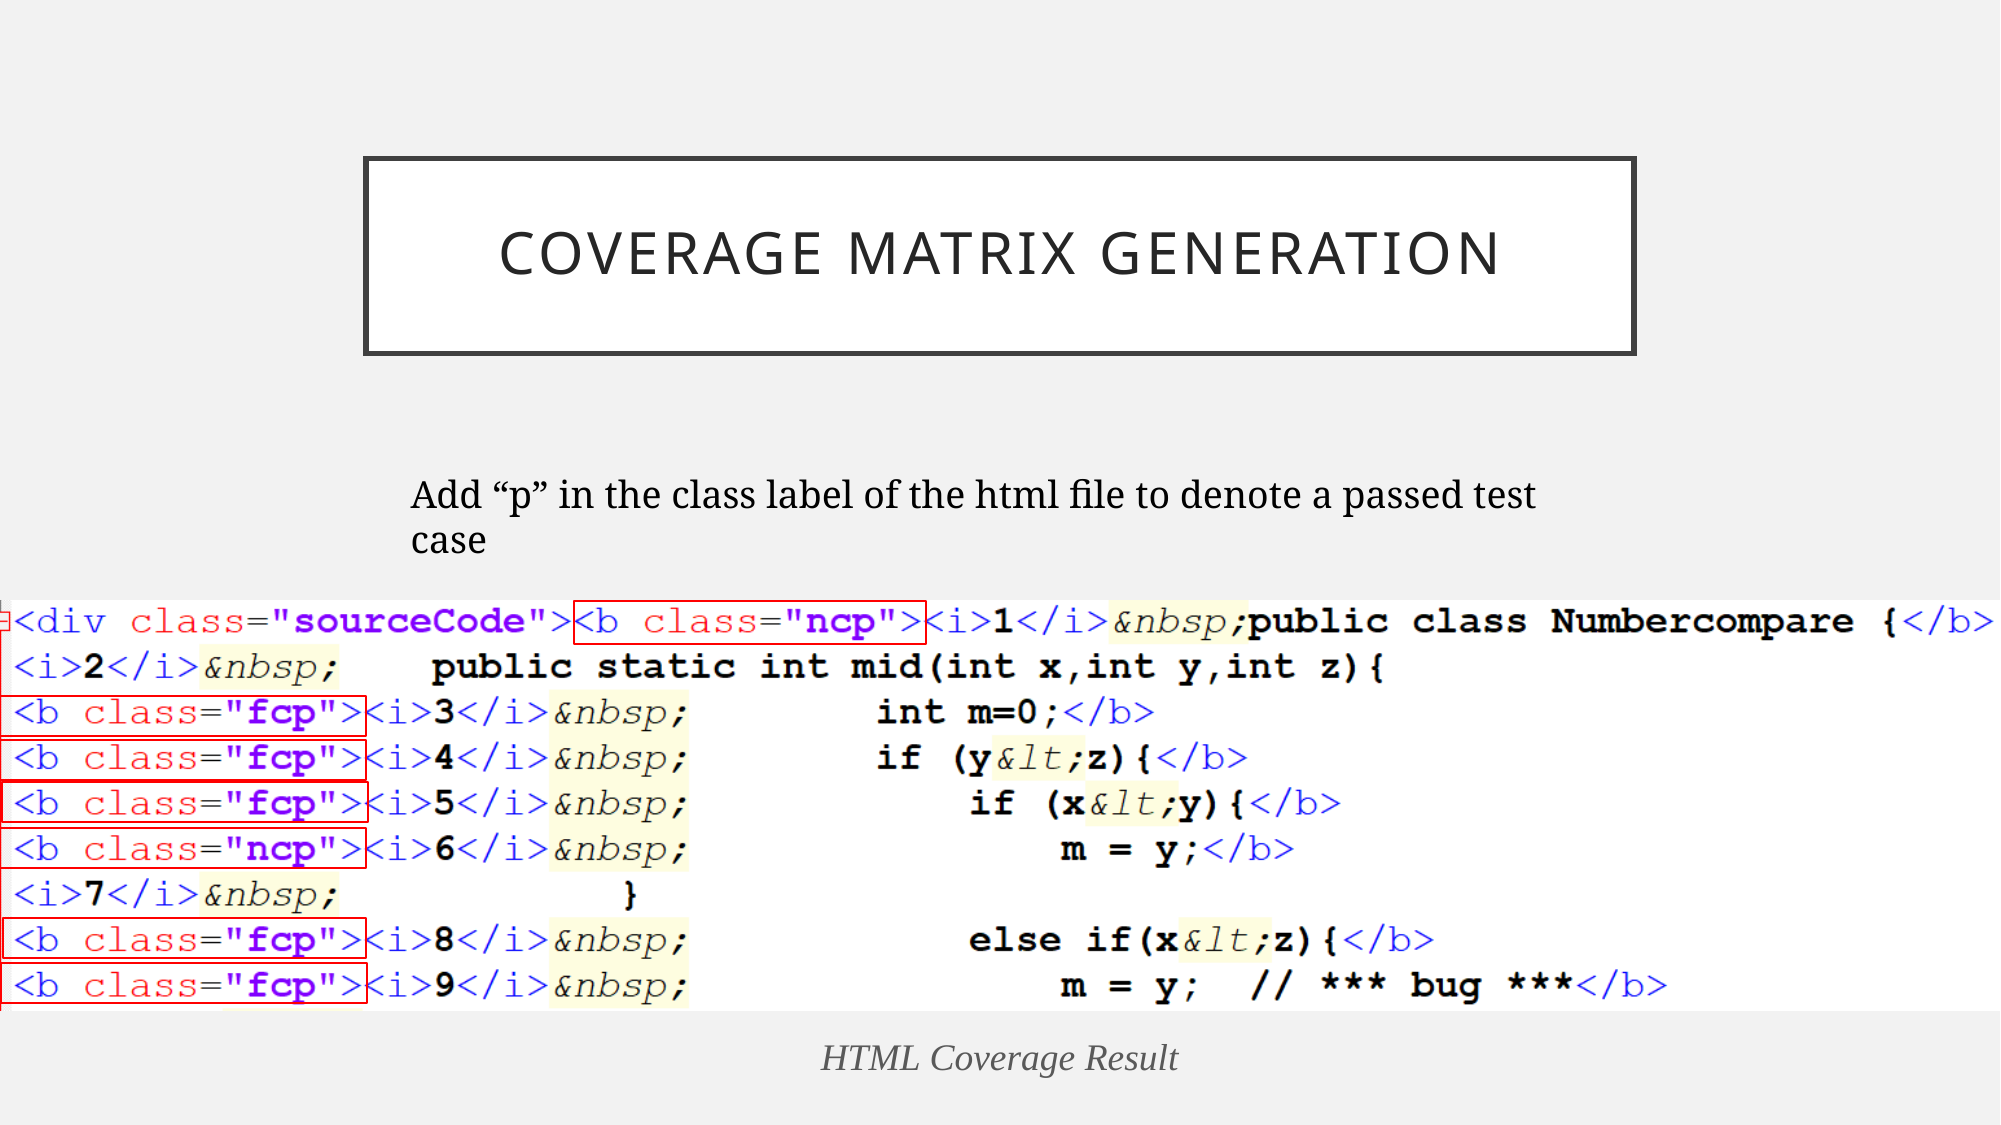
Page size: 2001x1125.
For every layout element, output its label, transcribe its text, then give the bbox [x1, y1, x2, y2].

text_box HTML Coverage Result [805, 1025, 1194, 1086]
picture [0, 600, 2000, 1011]
title Coverage matrix Generation [363, 156, 1637, 356]
text_box Add “p” in the class label of the html file to denote a passed test case [395, 463, 1605, 569]
